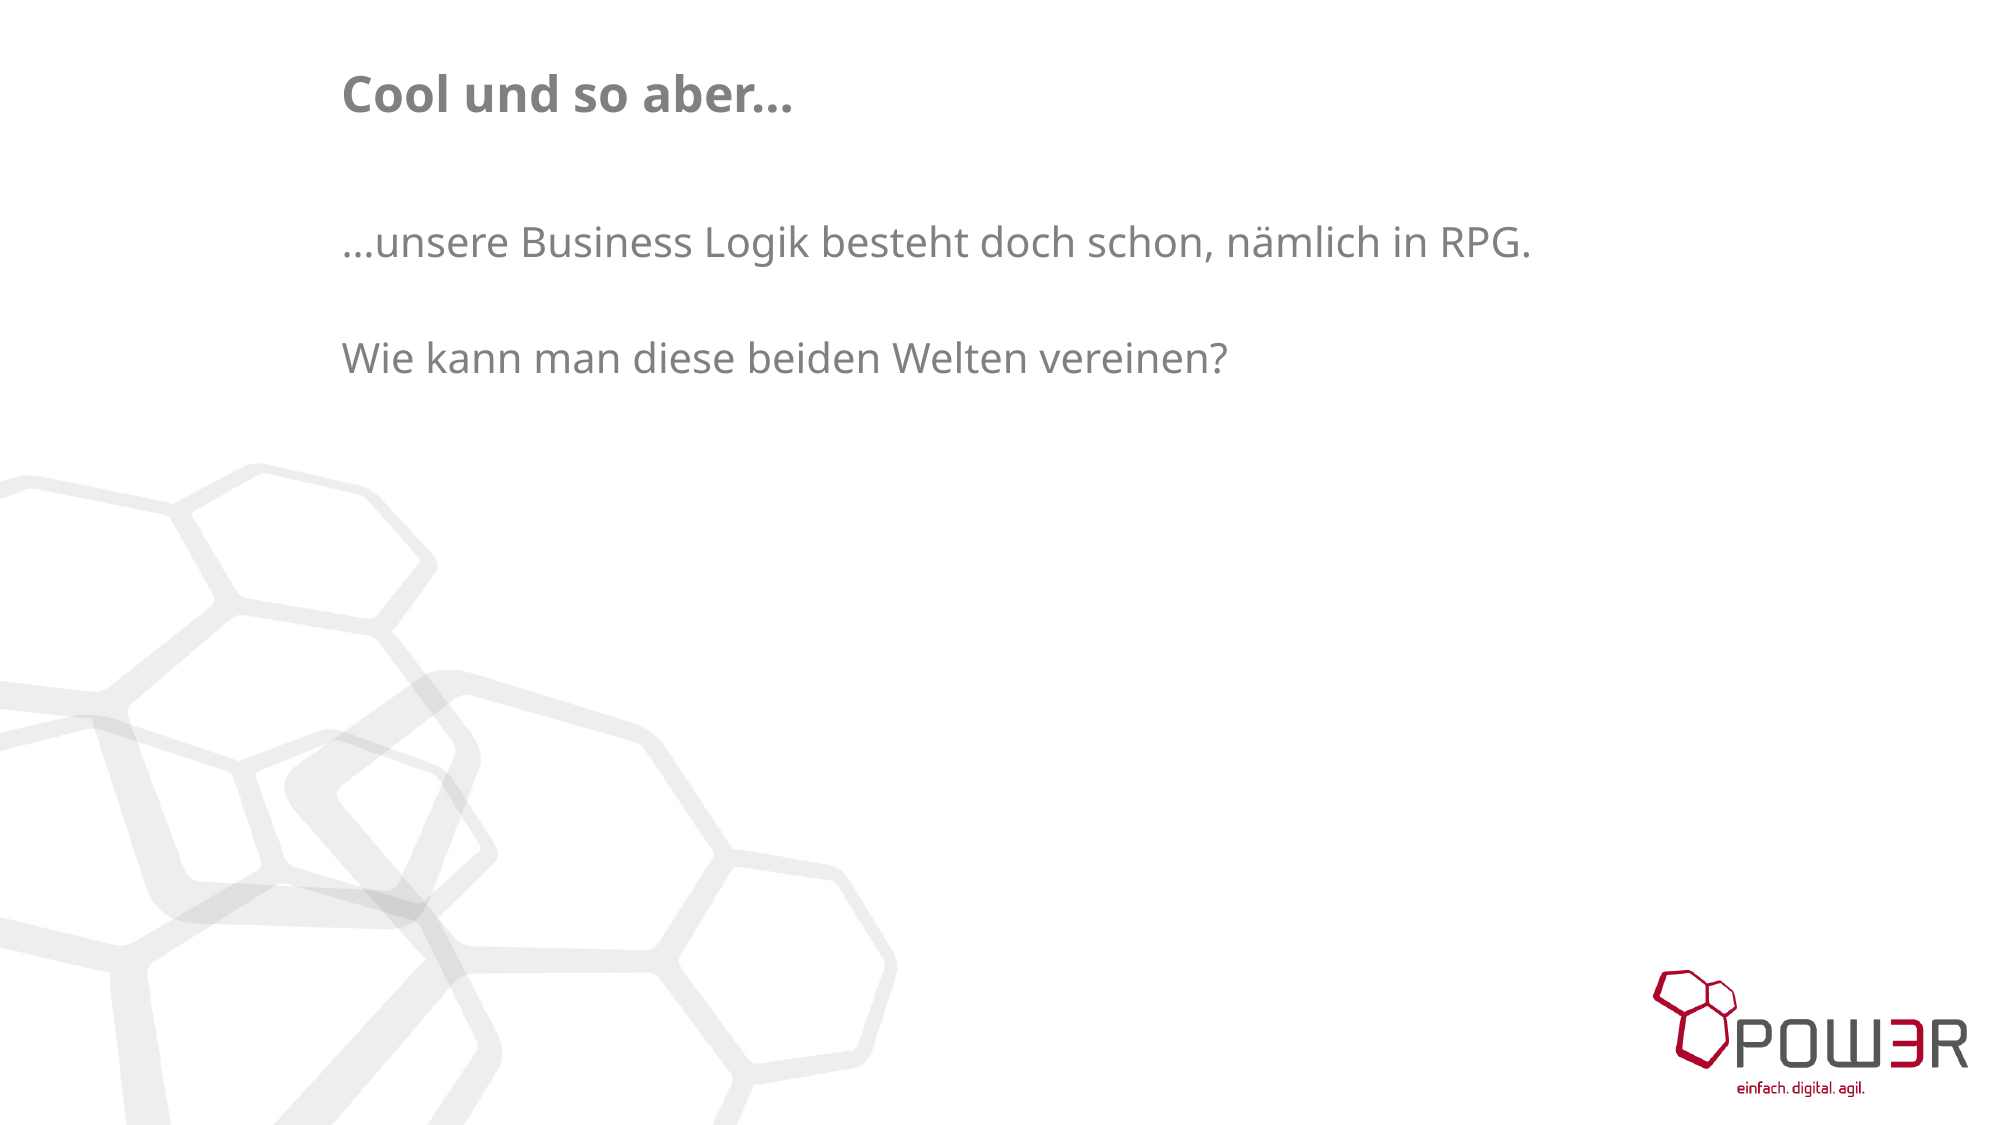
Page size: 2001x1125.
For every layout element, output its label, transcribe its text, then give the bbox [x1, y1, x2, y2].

title Cool und so aber… [326, 54, 1674, 155]
list …unsere Business Logik besteht doch schon, nämlich in RPG. Wie kann man diese beiden Welten vereinen? [326, 208, 1674, 917]
picture [1653, 970, 1968, 1097]
picture [0, 142, 1000, 1125]
